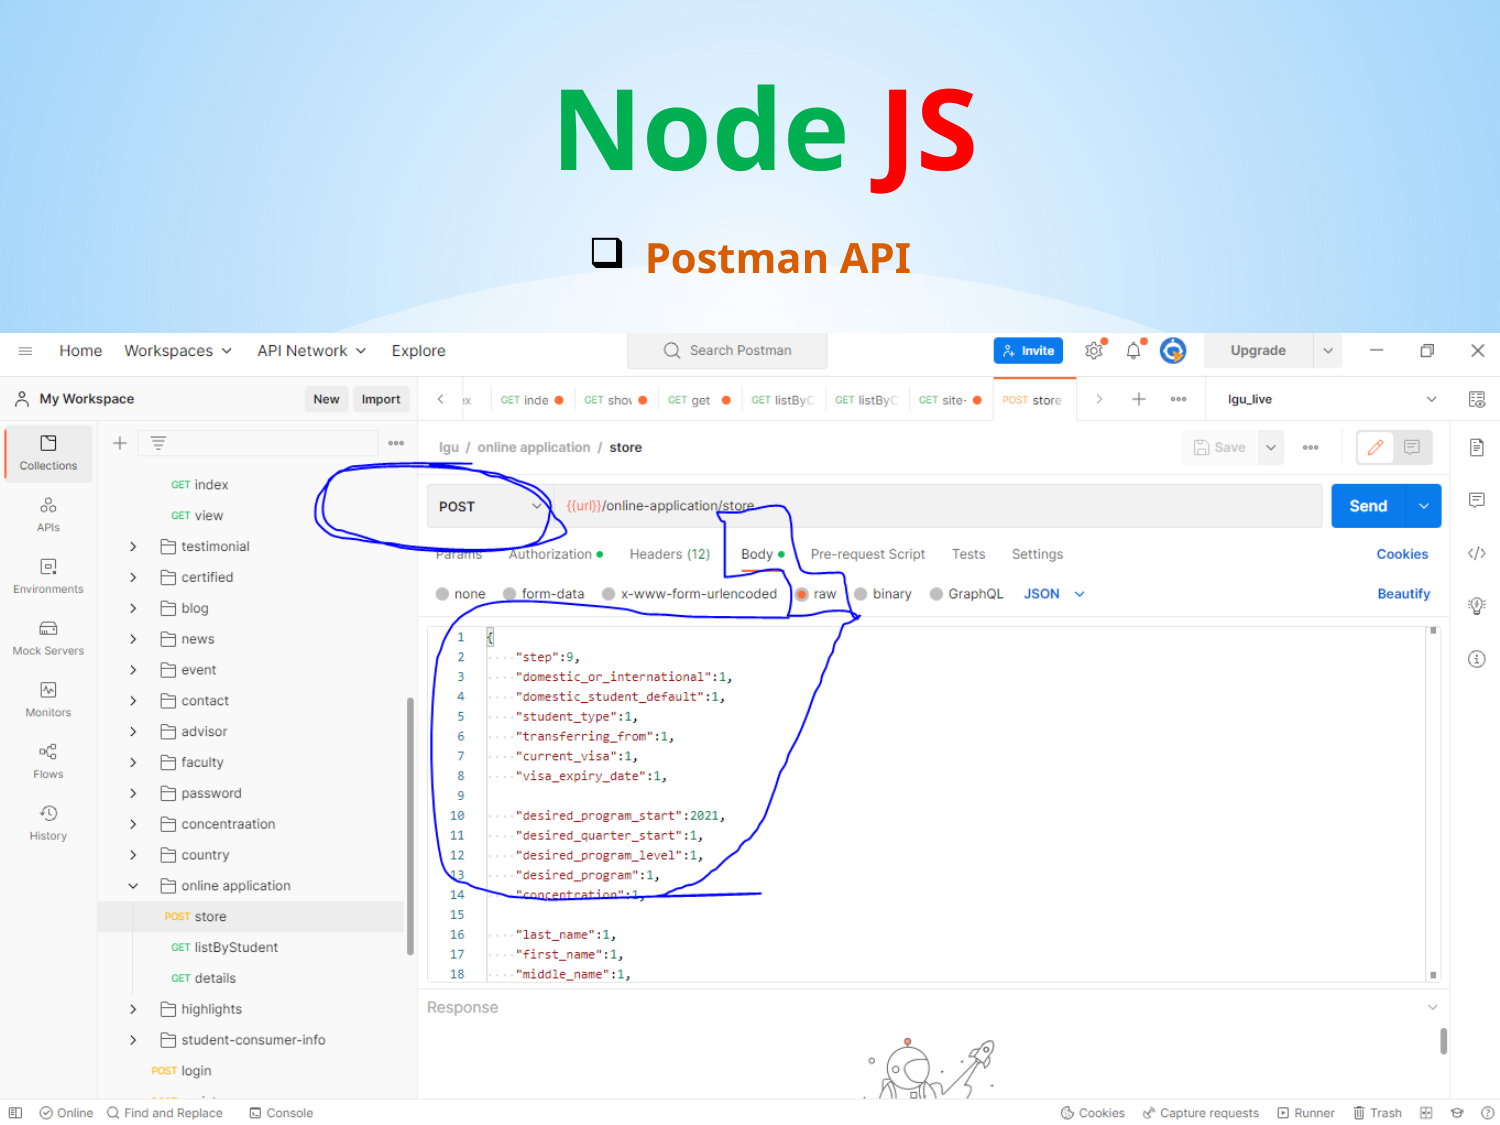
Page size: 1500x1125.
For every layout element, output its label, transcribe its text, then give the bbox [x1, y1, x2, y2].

text_box Postman API [0, 234, 1500, 285]
title Node JS [0, 50, 1500, 225]
picture [0, 333, 1500, 1125]
